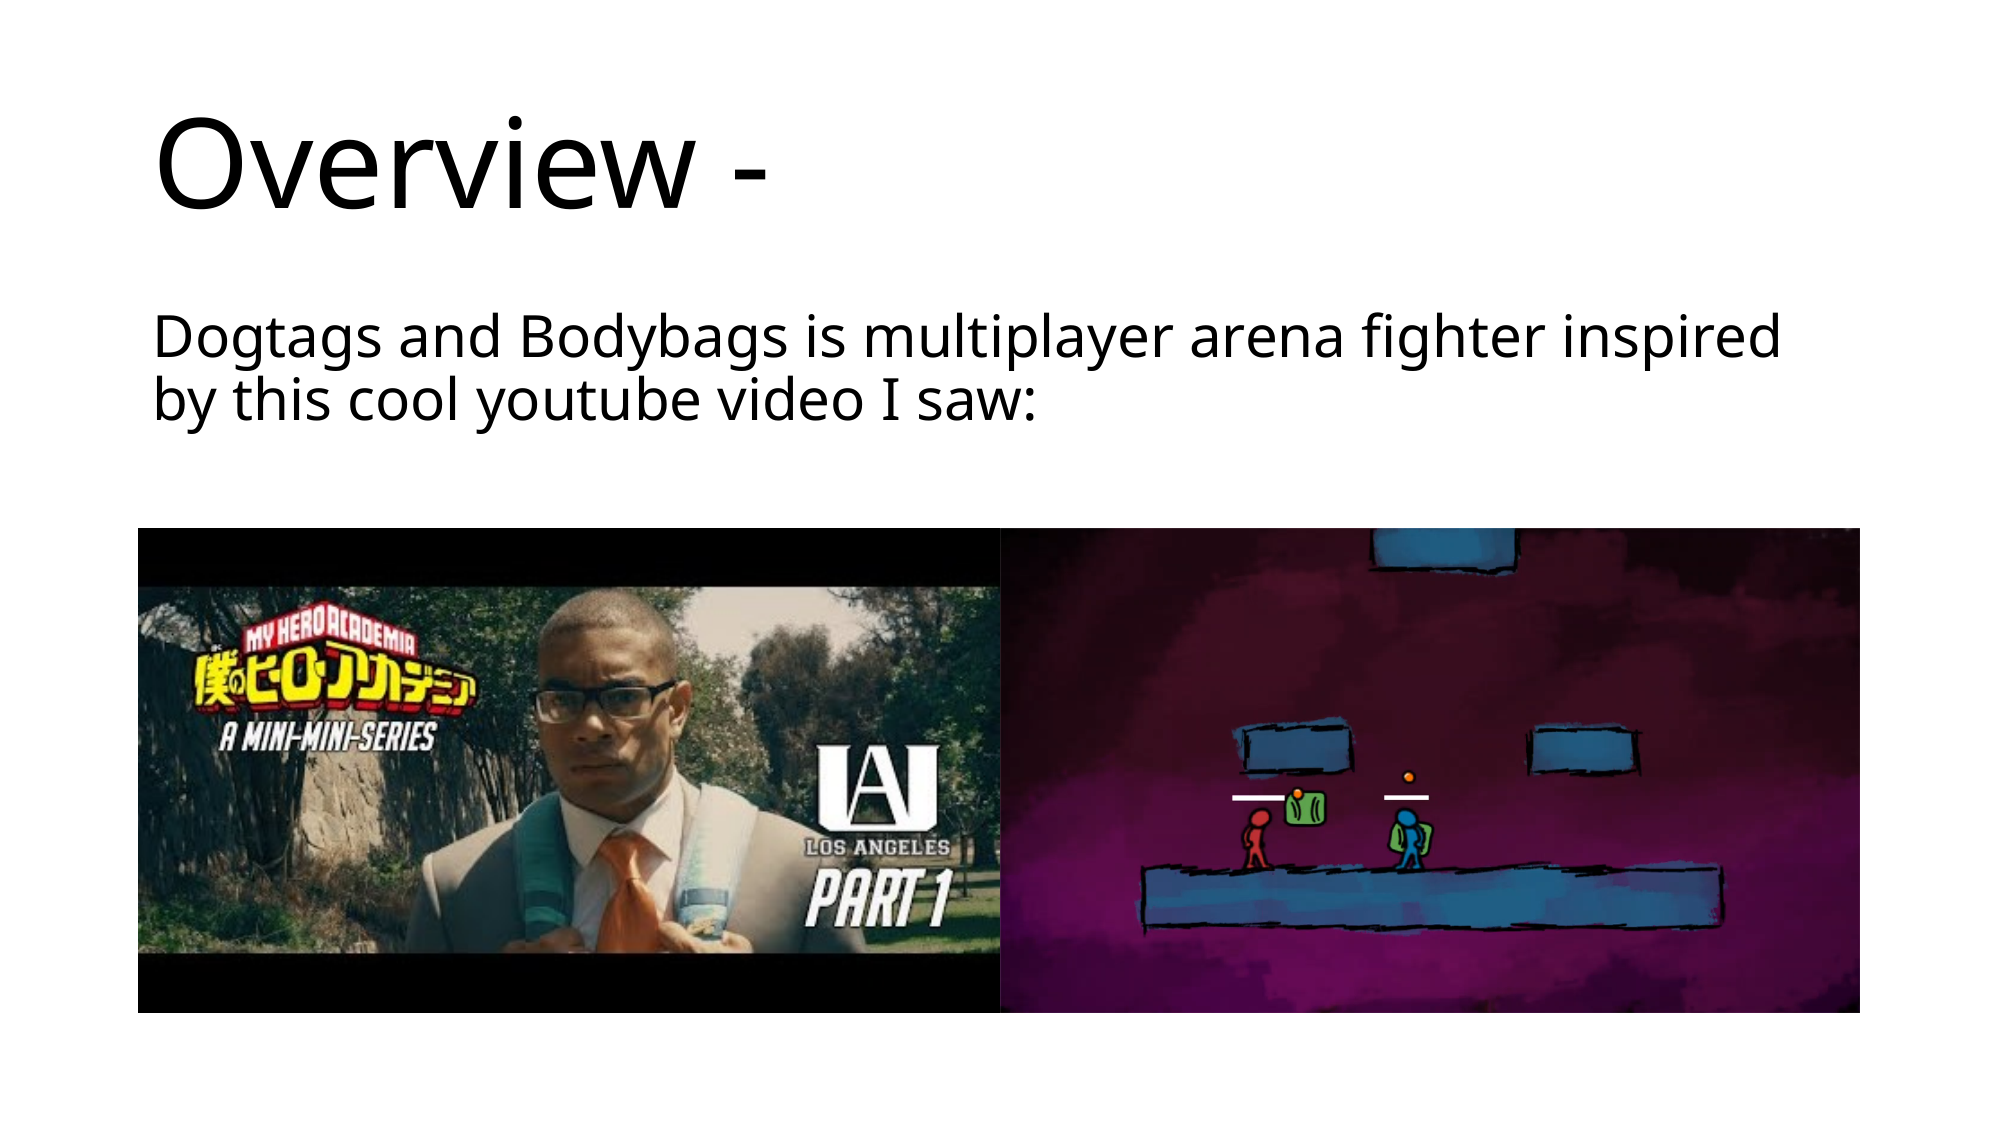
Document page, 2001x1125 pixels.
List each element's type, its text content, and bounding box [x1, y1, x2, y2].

list Dogtags and Bodybags is multiplayer arena fighter inspired by this cool youtube video I saw: [137, 299, 1863, 1014]
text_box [999, 528, 1861, 1014]
title Overview - [137, 59, 1863, 278]
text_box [137, 528, 999, 1014]
